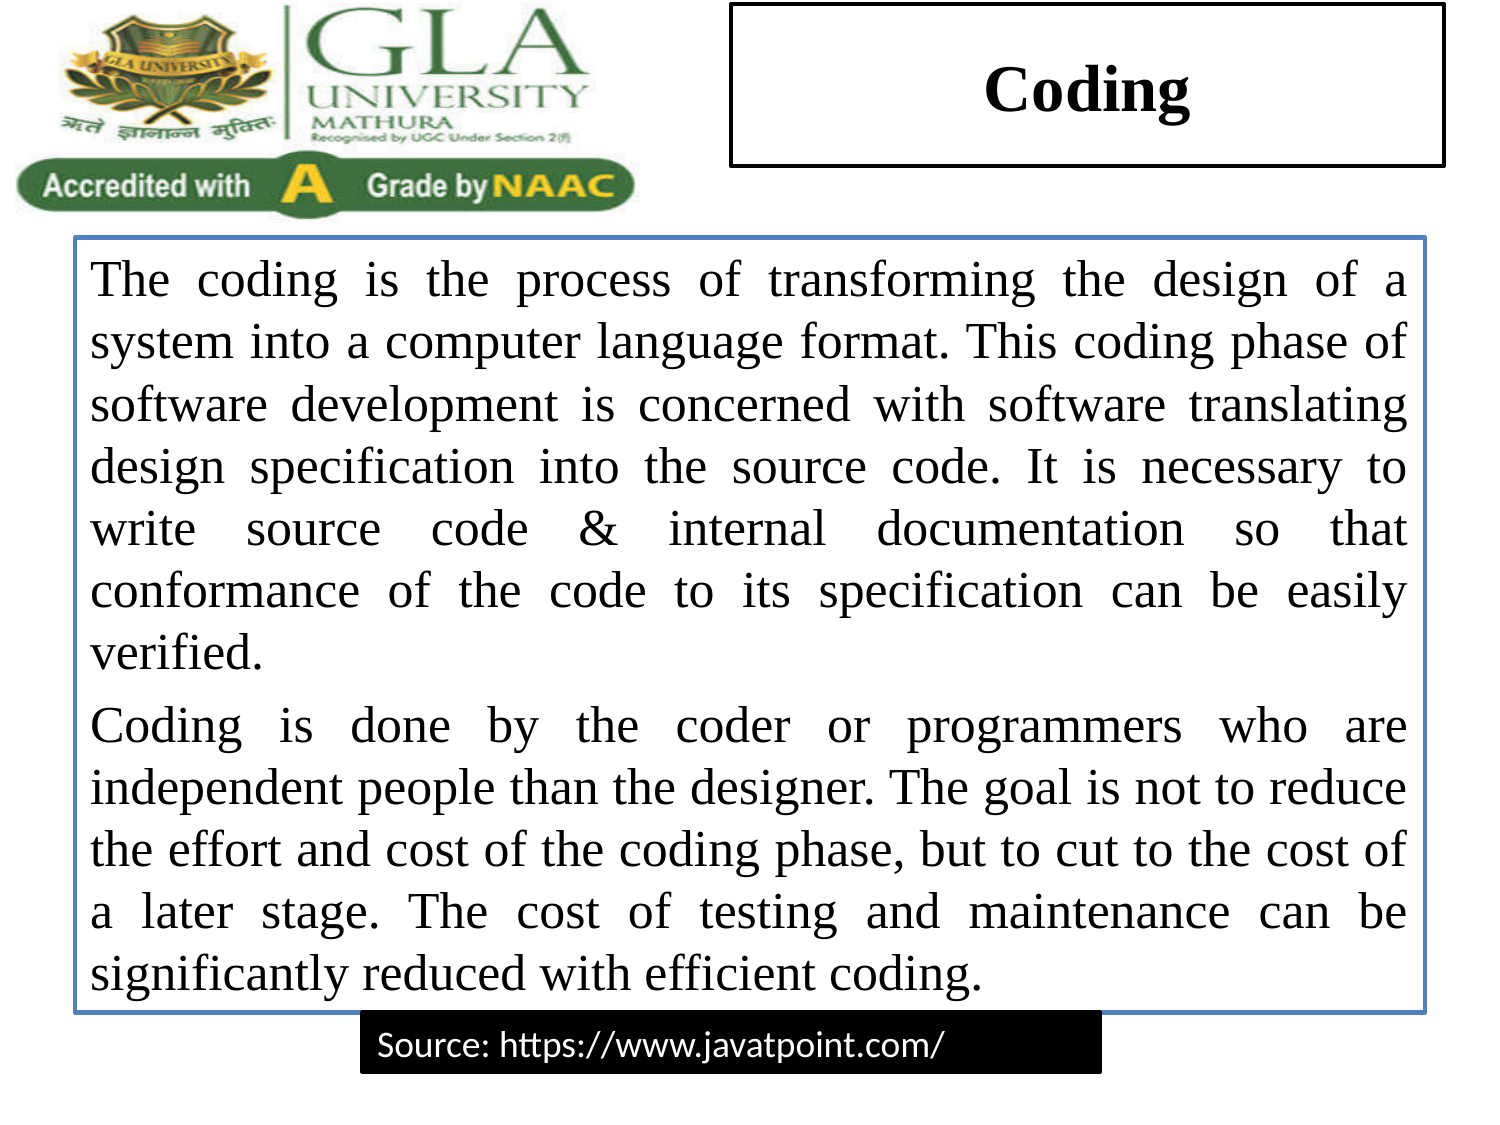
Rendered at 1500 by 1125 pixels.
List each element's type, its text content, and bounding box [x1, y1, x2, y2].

picture [0, 3, 651, 223]
title Coding [729, 2, 1446, 168]
text_box Source: https://www.javatpoint.com/ [360, 1010, 1102, 1074]
list The coding is the process of transforming the design of a system into a computer language format. This coding phase of software development is concerned with software translating design specification into the source code. It is necessary to write source code & internal documentation so that conformance of the code to its specification can be easily verified. Coding is done by the coder or programmers who are independent people than the designer. The goal is not to reduce the effort and cost of the coding phase, but to cut to the cost of a later stage. The cost of testing and maintenance can be significantly reduced with efficient coding. [73, 235, 1427, 1015]
